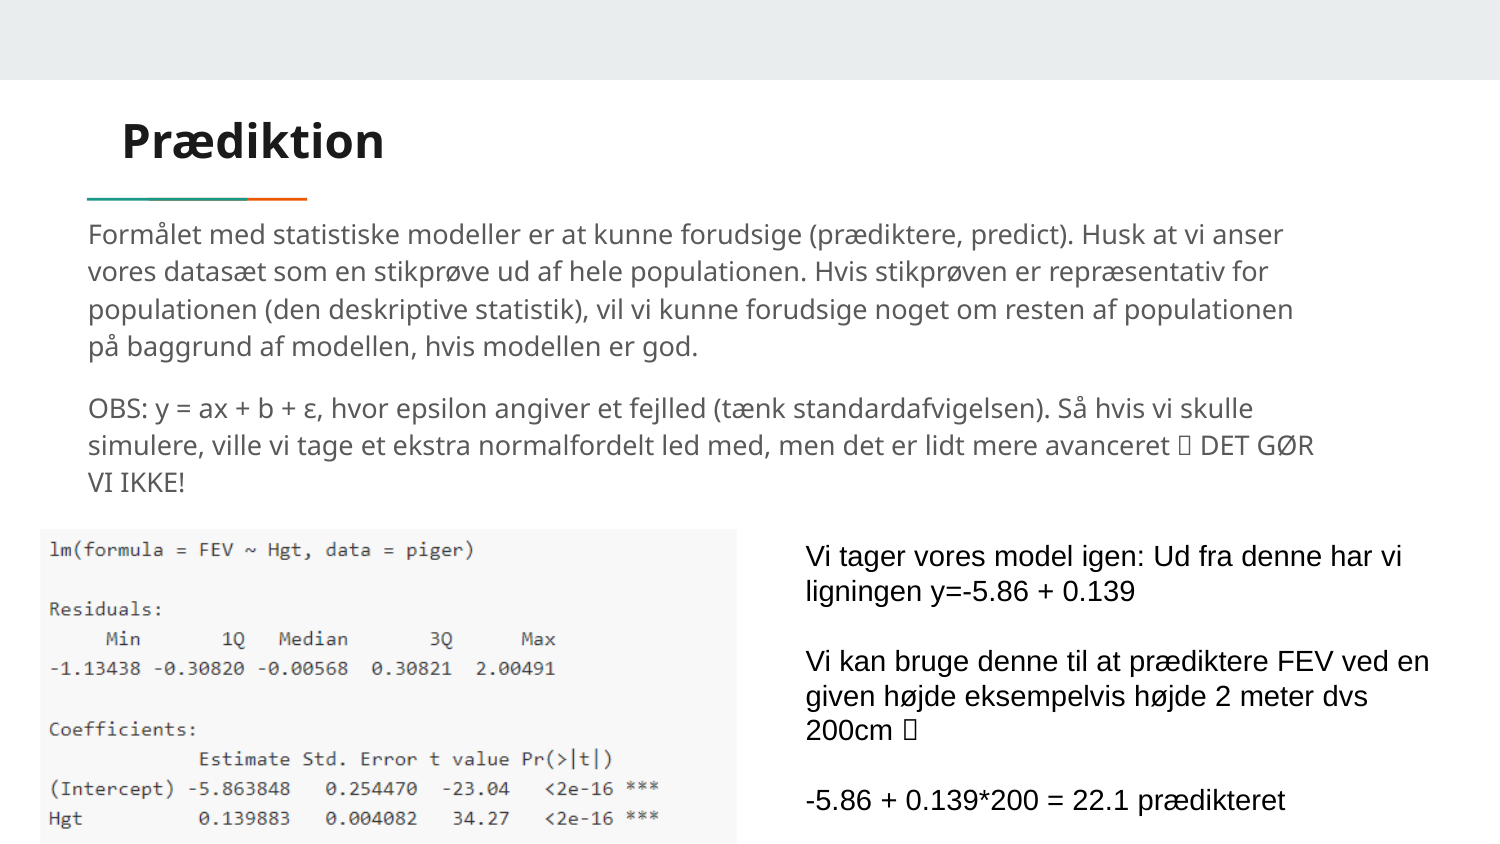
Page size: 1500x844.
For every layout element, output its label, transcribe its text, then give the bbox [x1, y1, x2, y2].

title Prædiktion [106, 96, 1368, 185]
text_box Vi tager vores model igen: Ud fra denne har vi ligningen y=-5.86 + 0.139 Vi kan bruge denne til at prædiktere FEV ved en given højde eksempelvis højde 2 meter dvs 200cm  -5.86 + 0.139*200 = 22.1 prædikteret [790, 529, 1472, 844]
list Formålet med statistiske modeller er at kunne forudsige (prædiktere, predict). Husk at vi anser vores datasæt som en stikprøve ud af hele populationen. Hvis stikprøven er repræsentativ for populationen (den deskriptive statistik), vil vi kunne forudsige noget om resten af populationen på baggrund af modellen, hvis modellen er god. OBS: y = ax + b + ε, hvor epsilon angiver et fejlled (tænk standardafvigelsen). Så hvis vi skulle simulere, ville vi tage et ekstra normalfordelt led med, men det er lidt mere avanceret  DET GØR VI IKKE! [72, 197, 1335, 569]
picture [40, 529, 737, 844]
